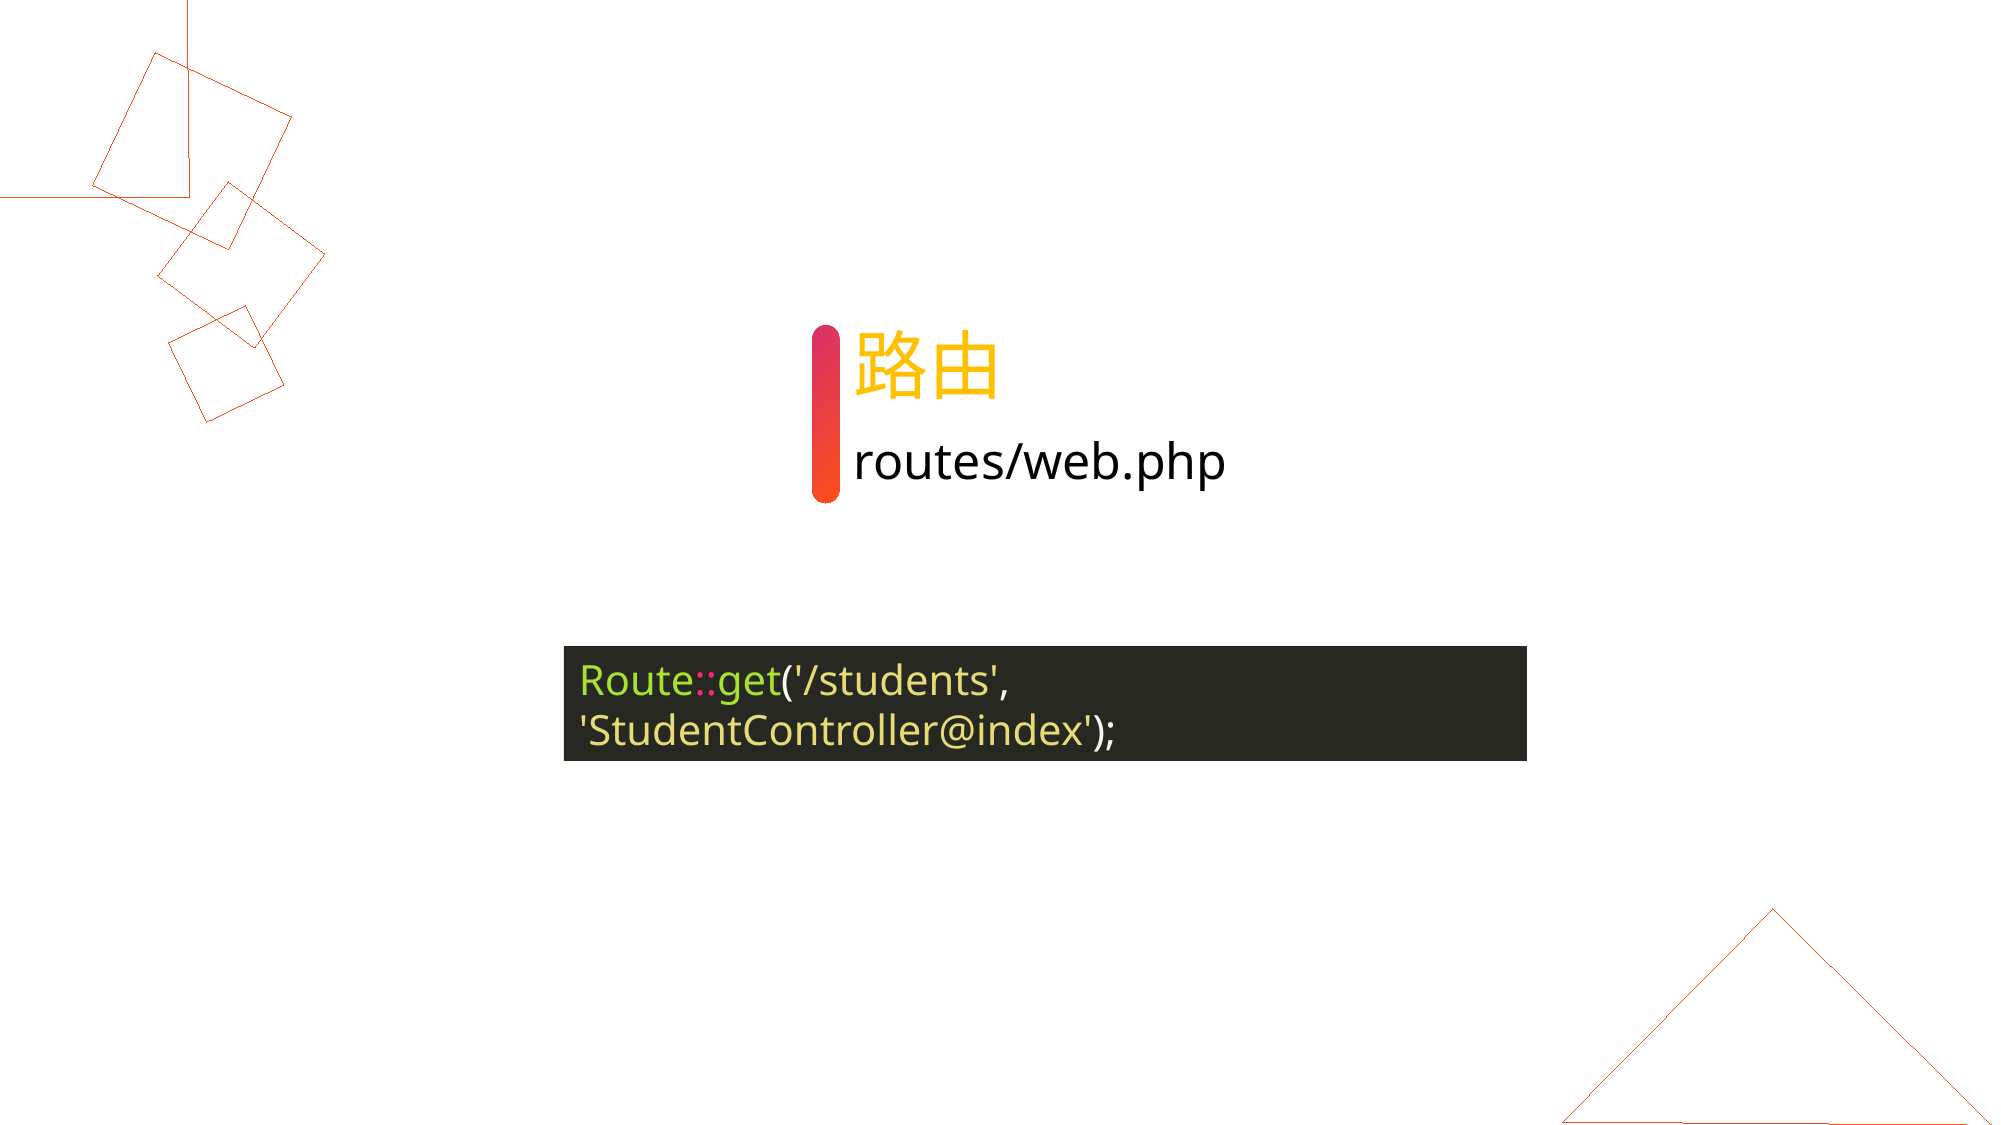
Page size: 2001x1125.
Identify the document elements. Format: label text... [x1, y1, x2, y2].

text_box [156, 180, 327, 338]
text_box [811, 324, 841, 505]
text_box [91, 51, 293, 232]
text_box [167, 304, 286, 424]
text_box [0, 0, 190, 199]
text_box routes/web.php [839, 422, 1401, 498]
text_box [1559, 907, 1994, 1125]
text_box Route::get('/students', 'StudentController@index'); [563, 646, 1527, 761]
text_box 路由 [839, 311, 1217, 417]
